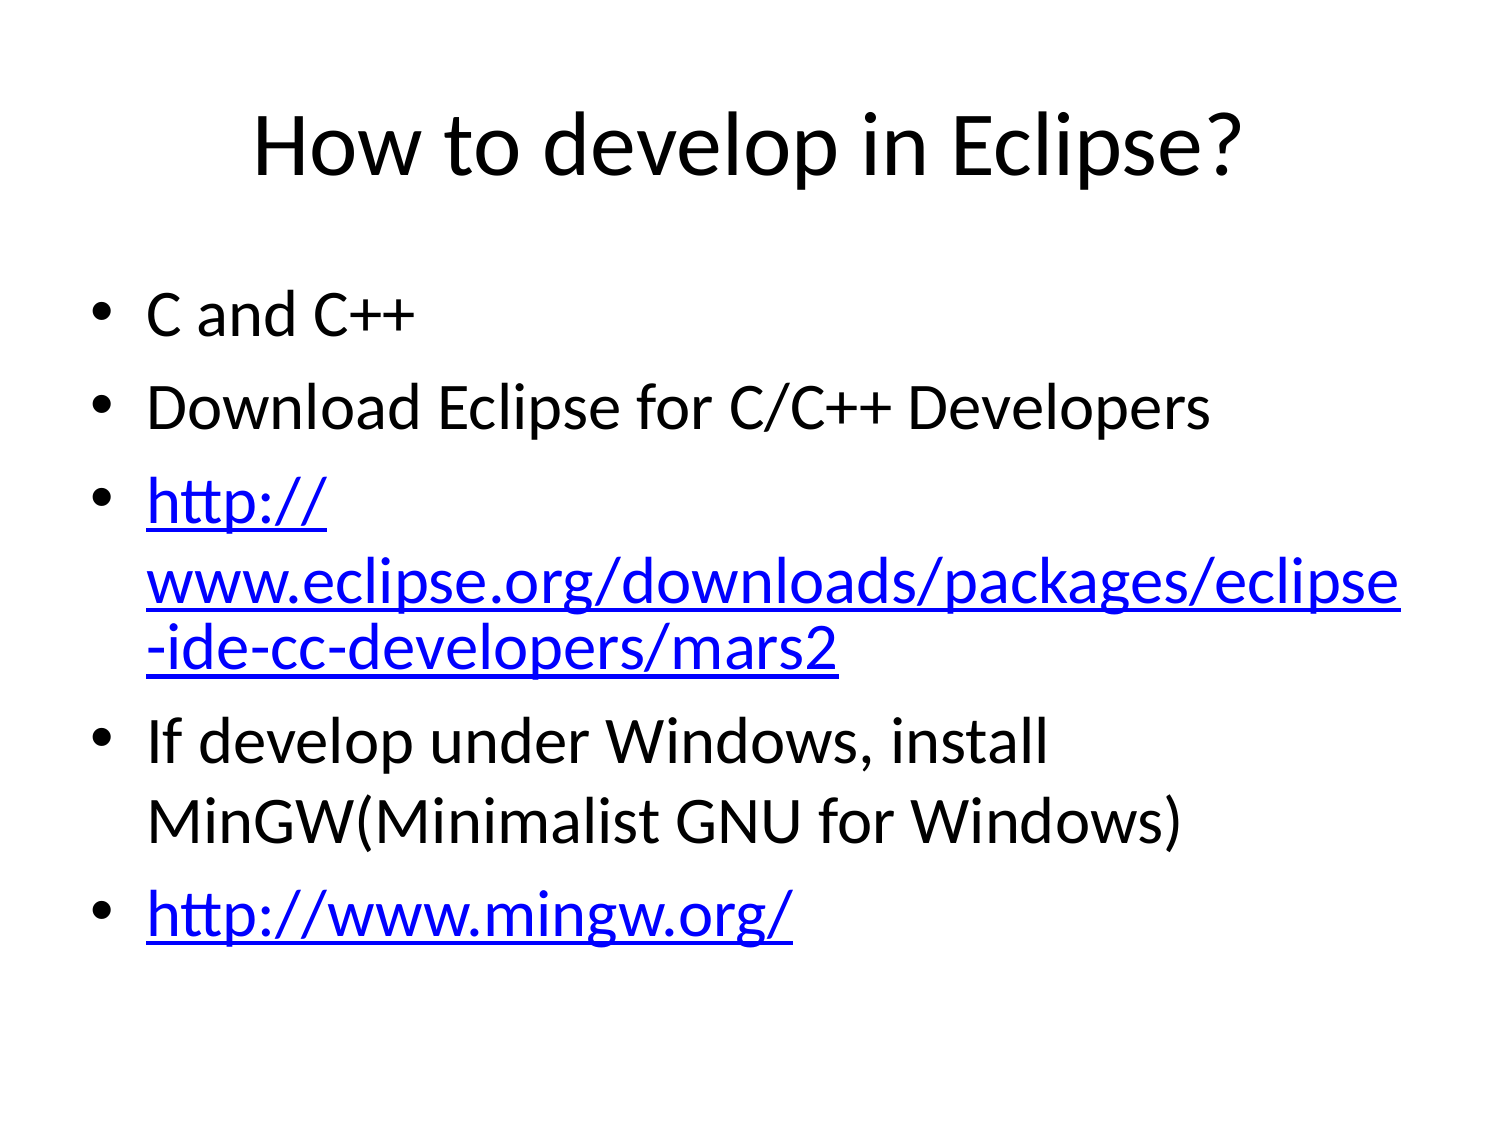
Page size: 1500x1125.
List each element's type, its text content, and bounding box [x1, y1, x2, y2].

title How to develop in Eclipse? [75, 45, 1425, 233]
list C and C++ Download Eclipse for C/C++ Developers http://www.eclipse.org/downloads/packages/eclipse-ide-cc-developers/mars2 If develop under Windows, install MinGW(Minimalist GNU for Windows) http://www.mingw.org/ [75, 262, 1425, 1005]
